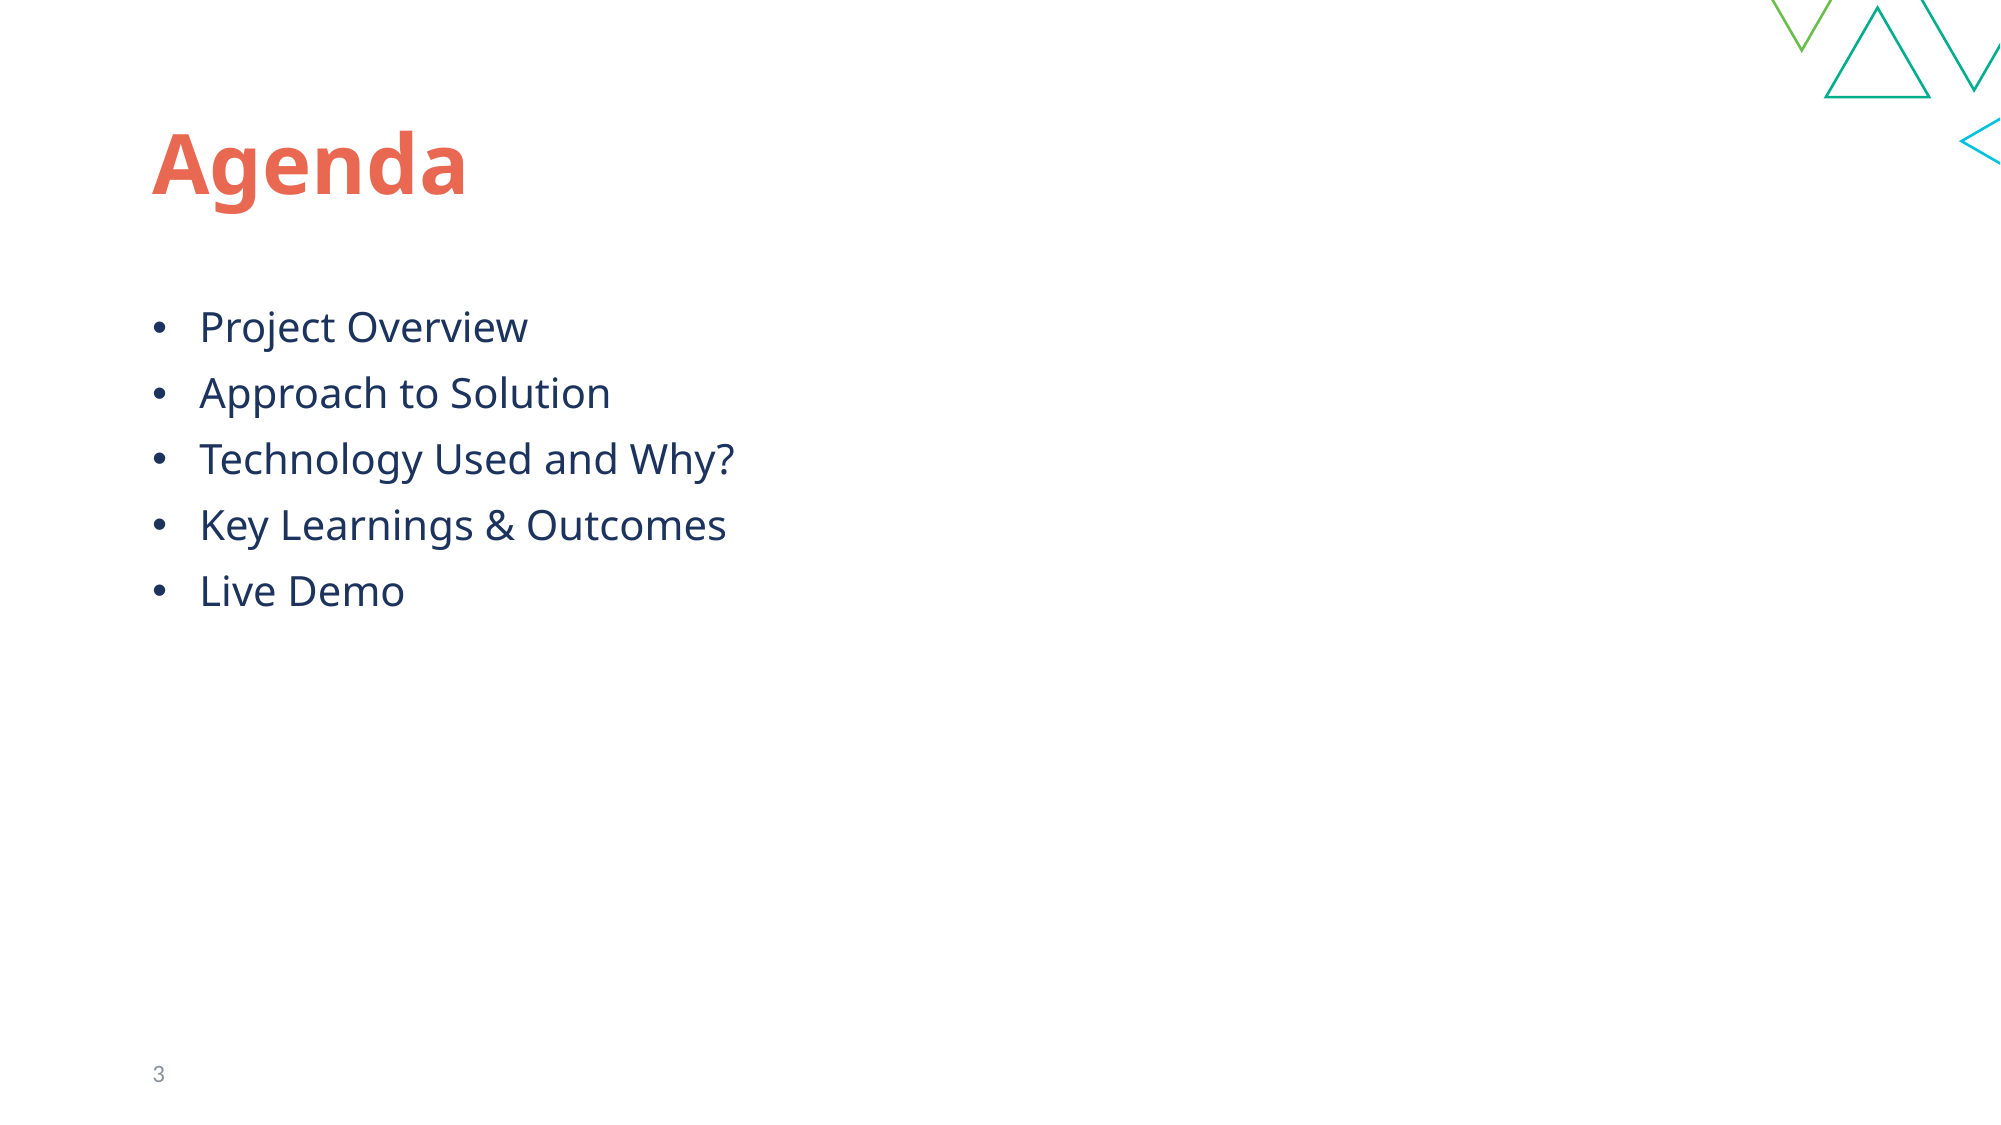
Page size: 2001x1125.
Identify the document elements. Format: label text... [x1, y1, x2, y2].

slide_number 3 [137, 1042, 588, 1103]
title Agenda [137, 58, 1791, 277]
list Project Overview Approach to Solution Technology Used and Why? Key Learnings & Outcomes Live Demo [137, 299, 1863, 1014]
